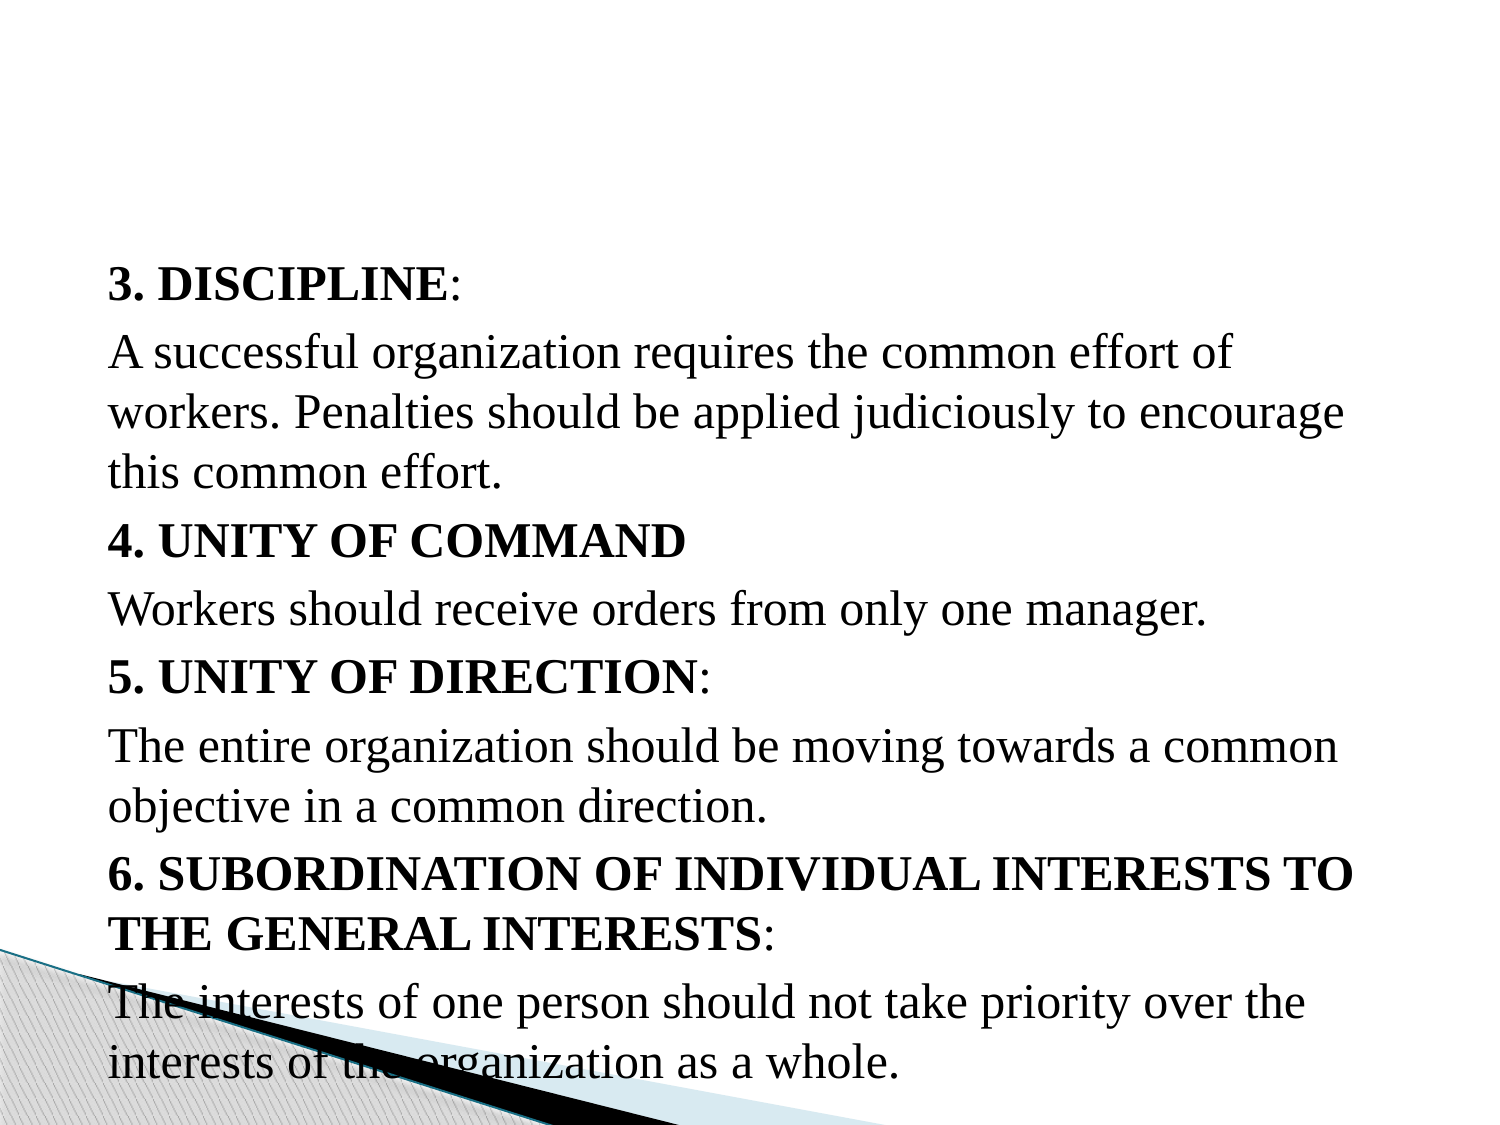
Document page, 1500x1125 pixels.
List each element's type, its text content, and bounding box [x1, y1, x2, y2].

list 3. DISCIPLINE: A successful organization requires the common effort of workers. Penalties should be applied judiciously to encourage this common effort. 4. UNITY OF COMMAND Workers should receive orders from only one manager. 5. UNITY OF DIRECTION: The entire organization should be moving towards a common objective in a common direction. 6. SUBORDINATION OF INDIVIDUAL INTERESTS TO THE GENERAL INTERESTS: The interests of one person should not take priority over the interests of the organization as a whole. [75, 243, 1425, 1125]
